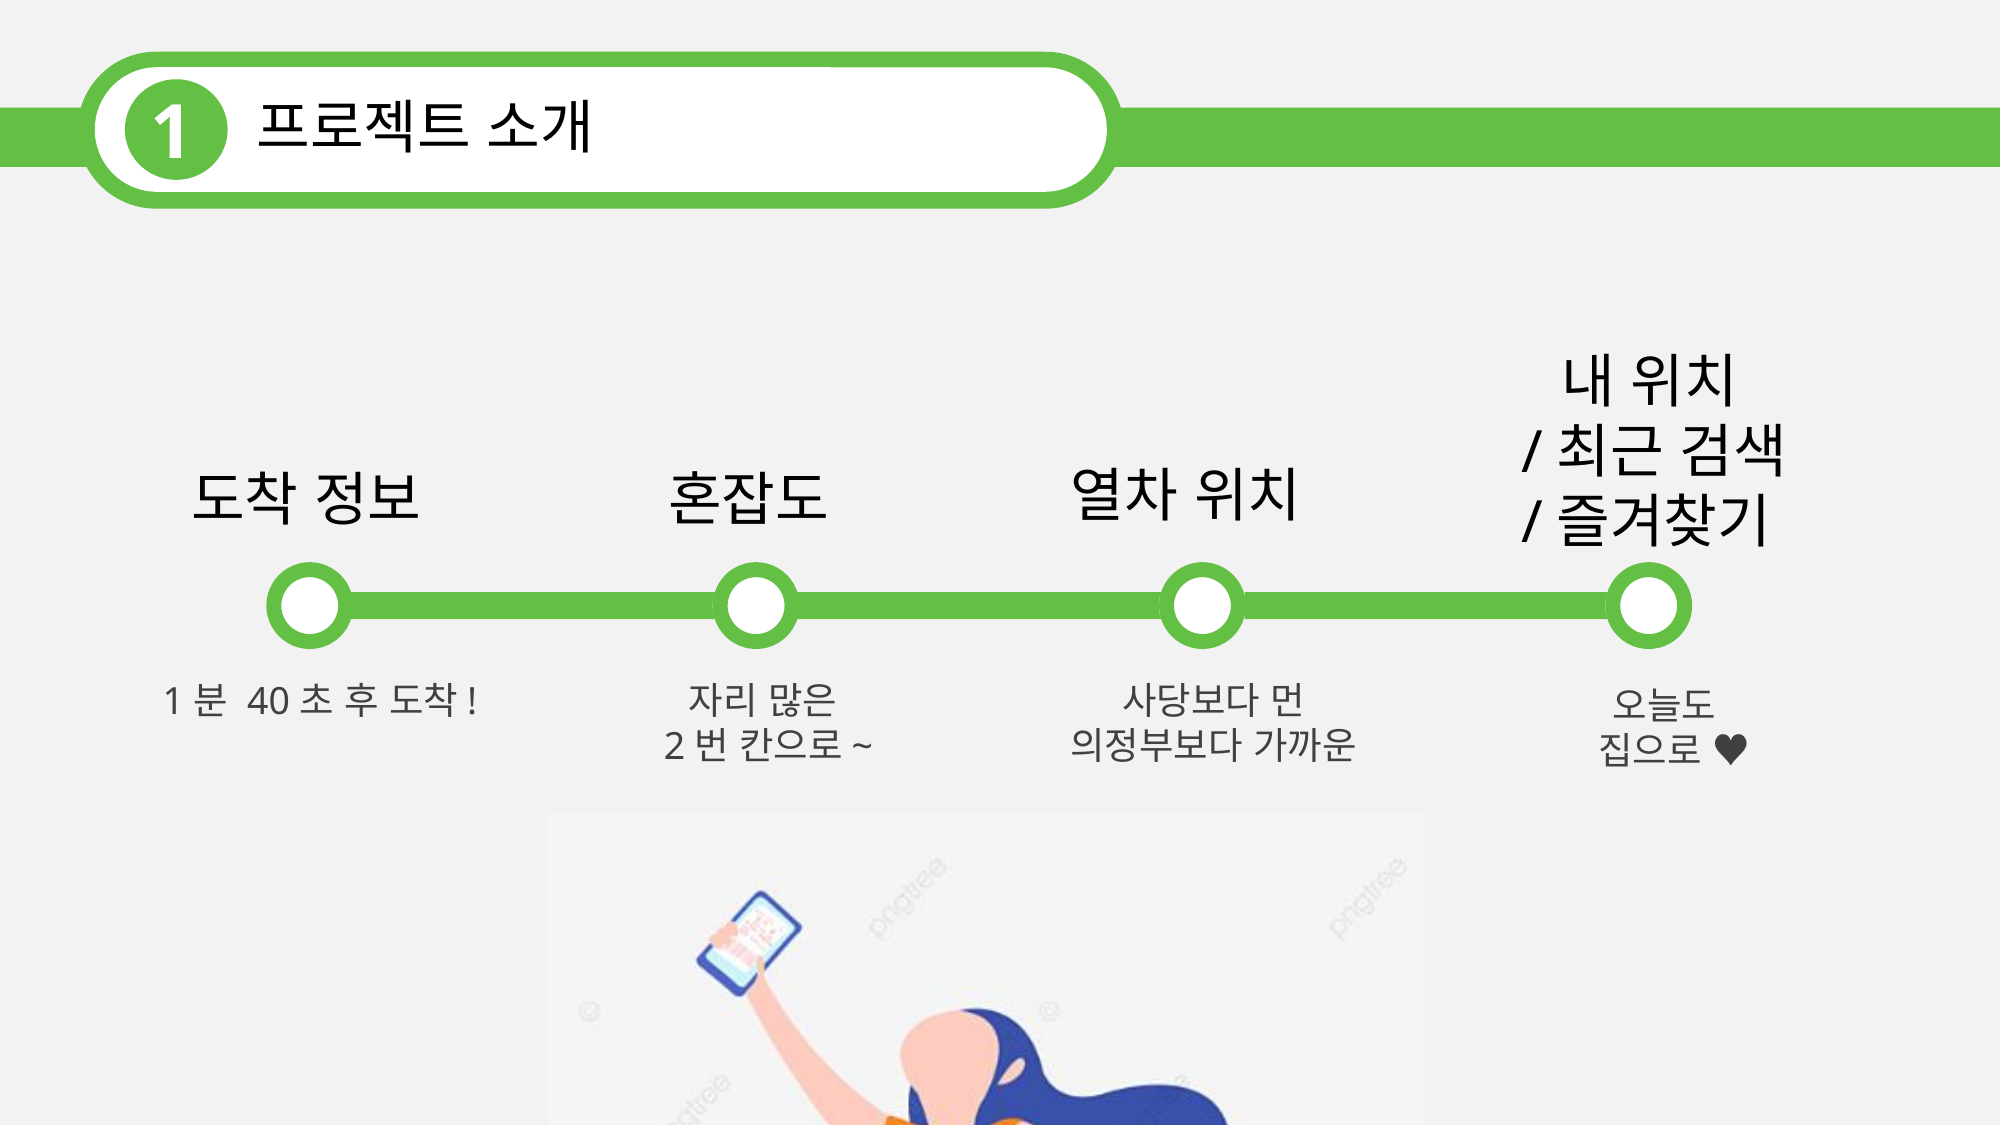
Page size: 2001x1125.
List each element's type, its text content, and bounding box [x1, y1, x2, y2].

text_box 도착 정보 [176, 454, 467, 540]
text_box [1117, 107, 2000, 168]
text_box 1분 40초 후 도착! [147, 669, 481, 730]
text_box [217, 97, 229, 162]
text_box [76, 50, 1126, 210]
text_box 혼잡도 [653, 454, 863, 540]
text_box 프로젝트 소개 [241, 82, 953, 168]
text_box 열차 위치 [1056, 450, 1349, 536]
text_box 오늘도 집으로 ♥ [1444, 674, 1885, 780]
text_box [0, 107, 85, 168]
text_box [93, 66, 1108, 193]
text_box [123, 97, 135, 162]
text_box 1 [135, 76, 217, 182]
picture [547, 813, 1451, 1125]
text_box 자리 많은 2번 칸으로~ [601, 669, 935, 775]
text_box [266, 562, 1693, 650]
text_box 사당보다 먼 의정부보다 가까운 [1031, 669, 1397, 775]
text_box 내 위치 /최근 검색 /즐겨찾기 [1506, 336, 1823, 562]
